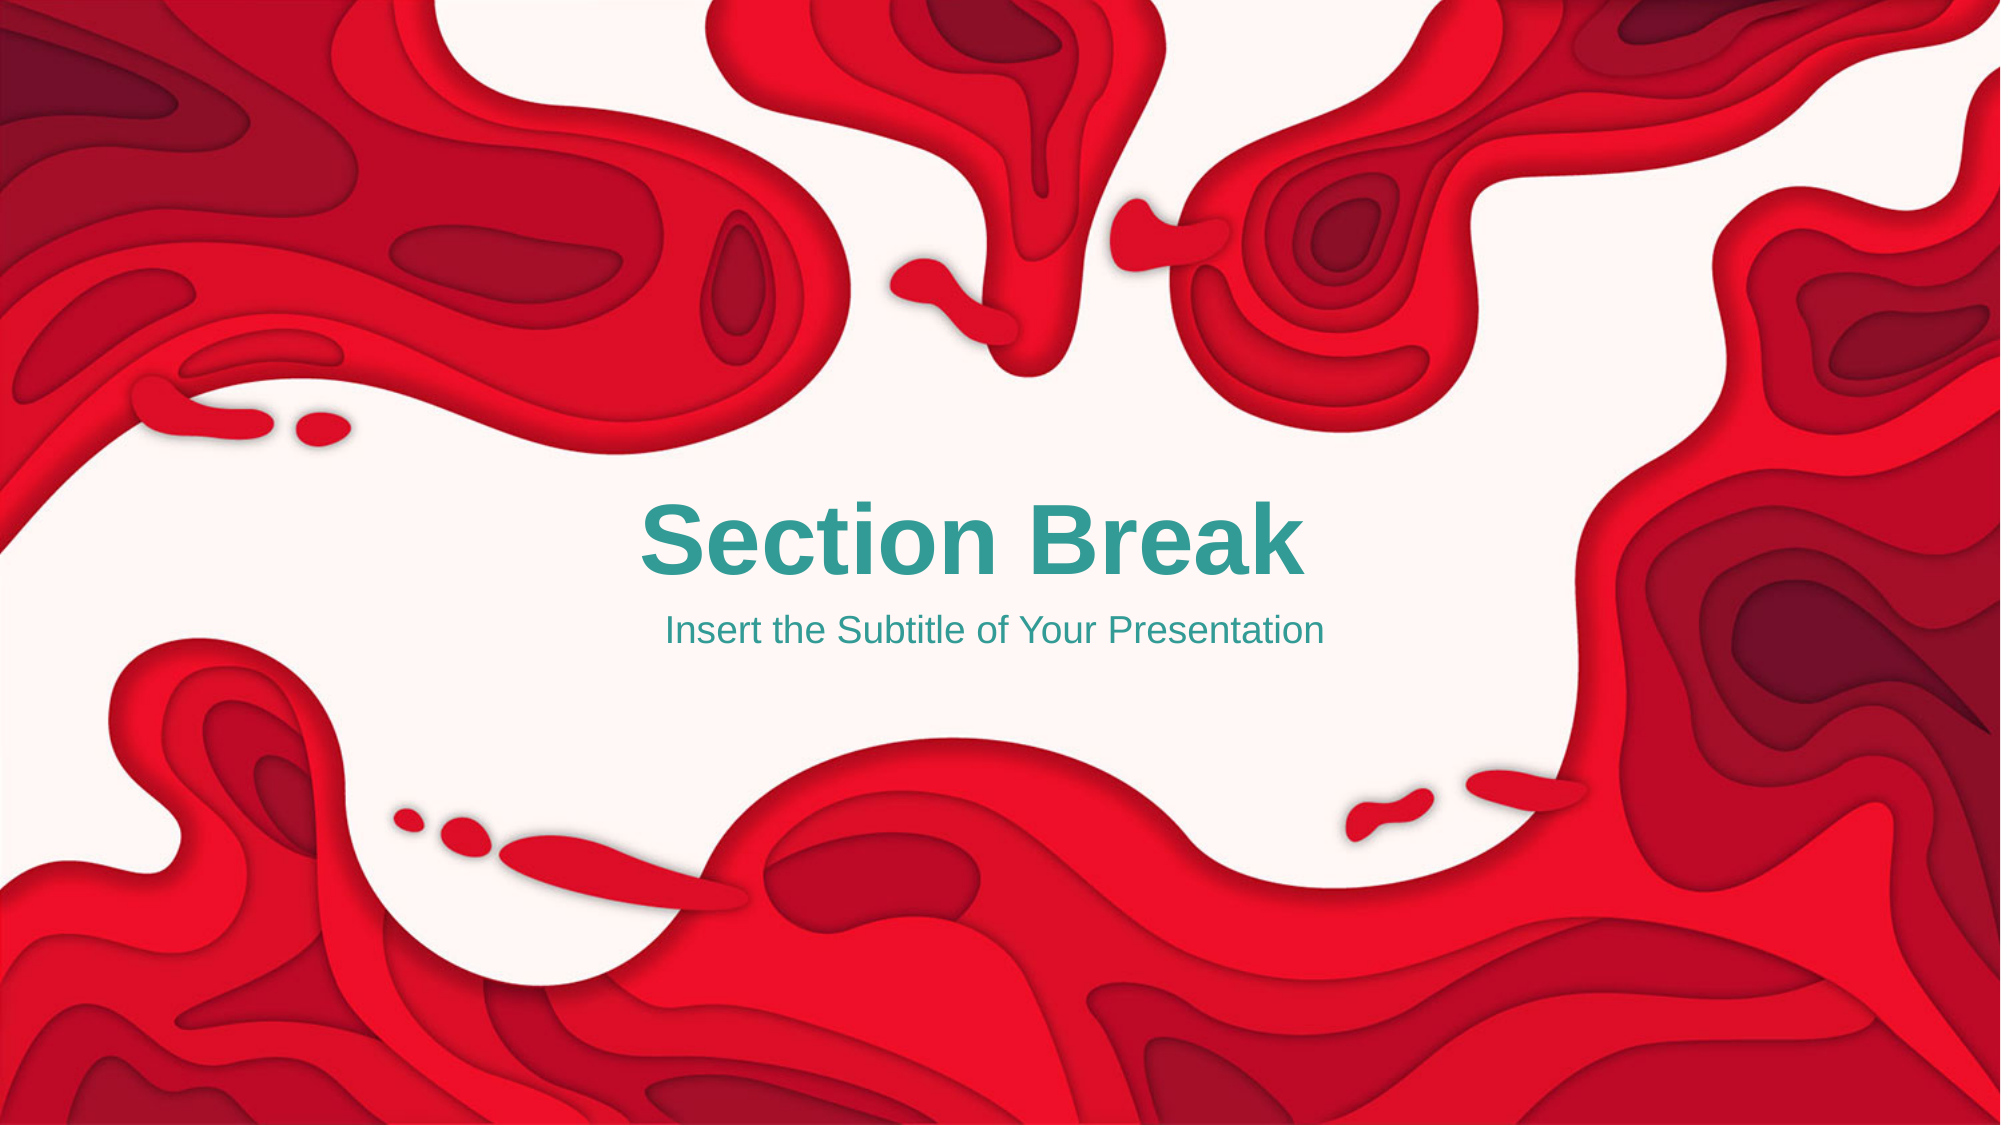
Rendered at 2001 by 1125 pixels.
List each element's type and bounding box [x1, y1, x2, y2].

picture [0, 0, 2001, 1125]
text_box [0, 465, 2000, 659]
